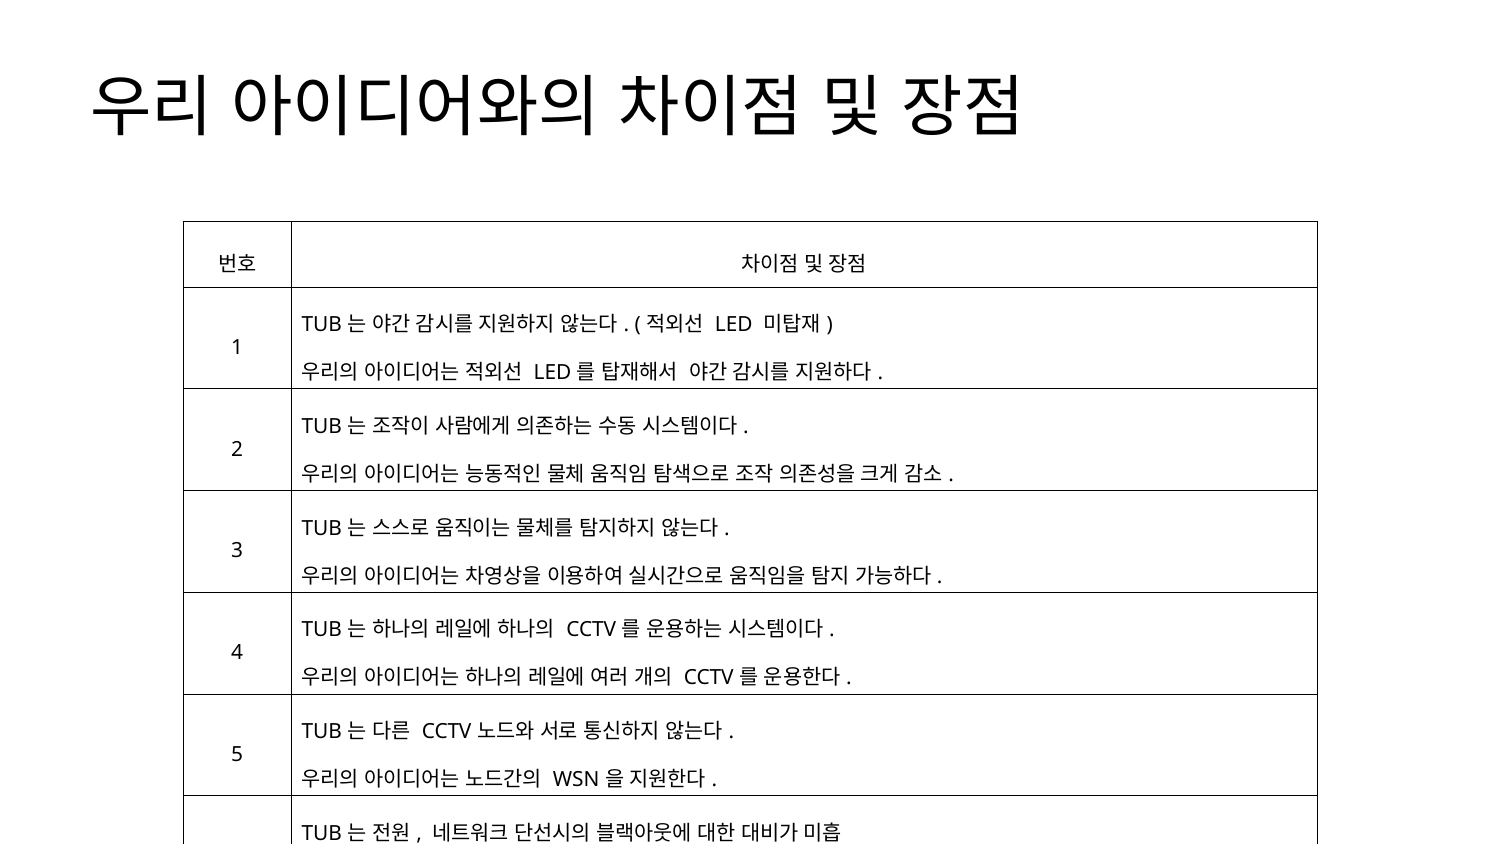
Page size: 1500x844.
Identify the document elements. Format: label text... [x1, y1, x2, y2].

table_cell TUB는 전원, 네트워크 단선시의 블랙아웃에 대한 대비가 미흡 우리의 아이디어는 보조 배터리 및 WSN을 통하여 블랙아웃에 대한 대비가 가능하다. [292, 796, 1317, 844]
table_cell TUB는 하나의 레일에 하나의 CCTV를 운용하는 시스템이다. 우리의 아이디어는 하나의 레일에 여러 개의 CCTV를 운용한다. [292, 593, 1317, 694]
table_header 차이점 및 장점 [292, 222, 1317, 287]
table_cell TUB는 조작이 사람에게 의존하는 수동 시스템이다. 우리의 아이디어는 능동적인 물체 움직임 탐색으로 조작 의존성을 크게 감소. [292, 389, 1317, 490]
table_cell 5 [184, 695, 291, 795]
table_cell 2 [184, 389, 291, 490]
table_cell TUB는 스스로 움직이는 물체를 탐지하지 않는다. 우리의 아이디어는 차영상을 이용하여 실시간으로 움직임을 탐지 가능하다. [292, 491, 1317, 592]
table_cell TUB는 다른 CCTV노드와 서로 통신하지 않는다. 우리의 아이디어는 노드간의 WSN을 지원한다. [292, 695, 1317, 795]
table_cell 1 [184, 288, 291, 388]
title 우리 아이디어와의 차이점 및 장점 [75, 33, 1425, 175]
table_cell 4 [184, 593, 291, 694]
table_cell 3 [184, 491, 291, 592]
table_cell 6 [184, 796, 291, 844]
table_header 번호 [184, 222, 291, 287]
table_cell TUB는 야간 감시를 지원하지 않는다. (적외선 LED 미탑재) 우리의 아이디어는 적외선 LED를 탑재해서 야간 감시를 지원하다. [292, 288, 1317, 388]
